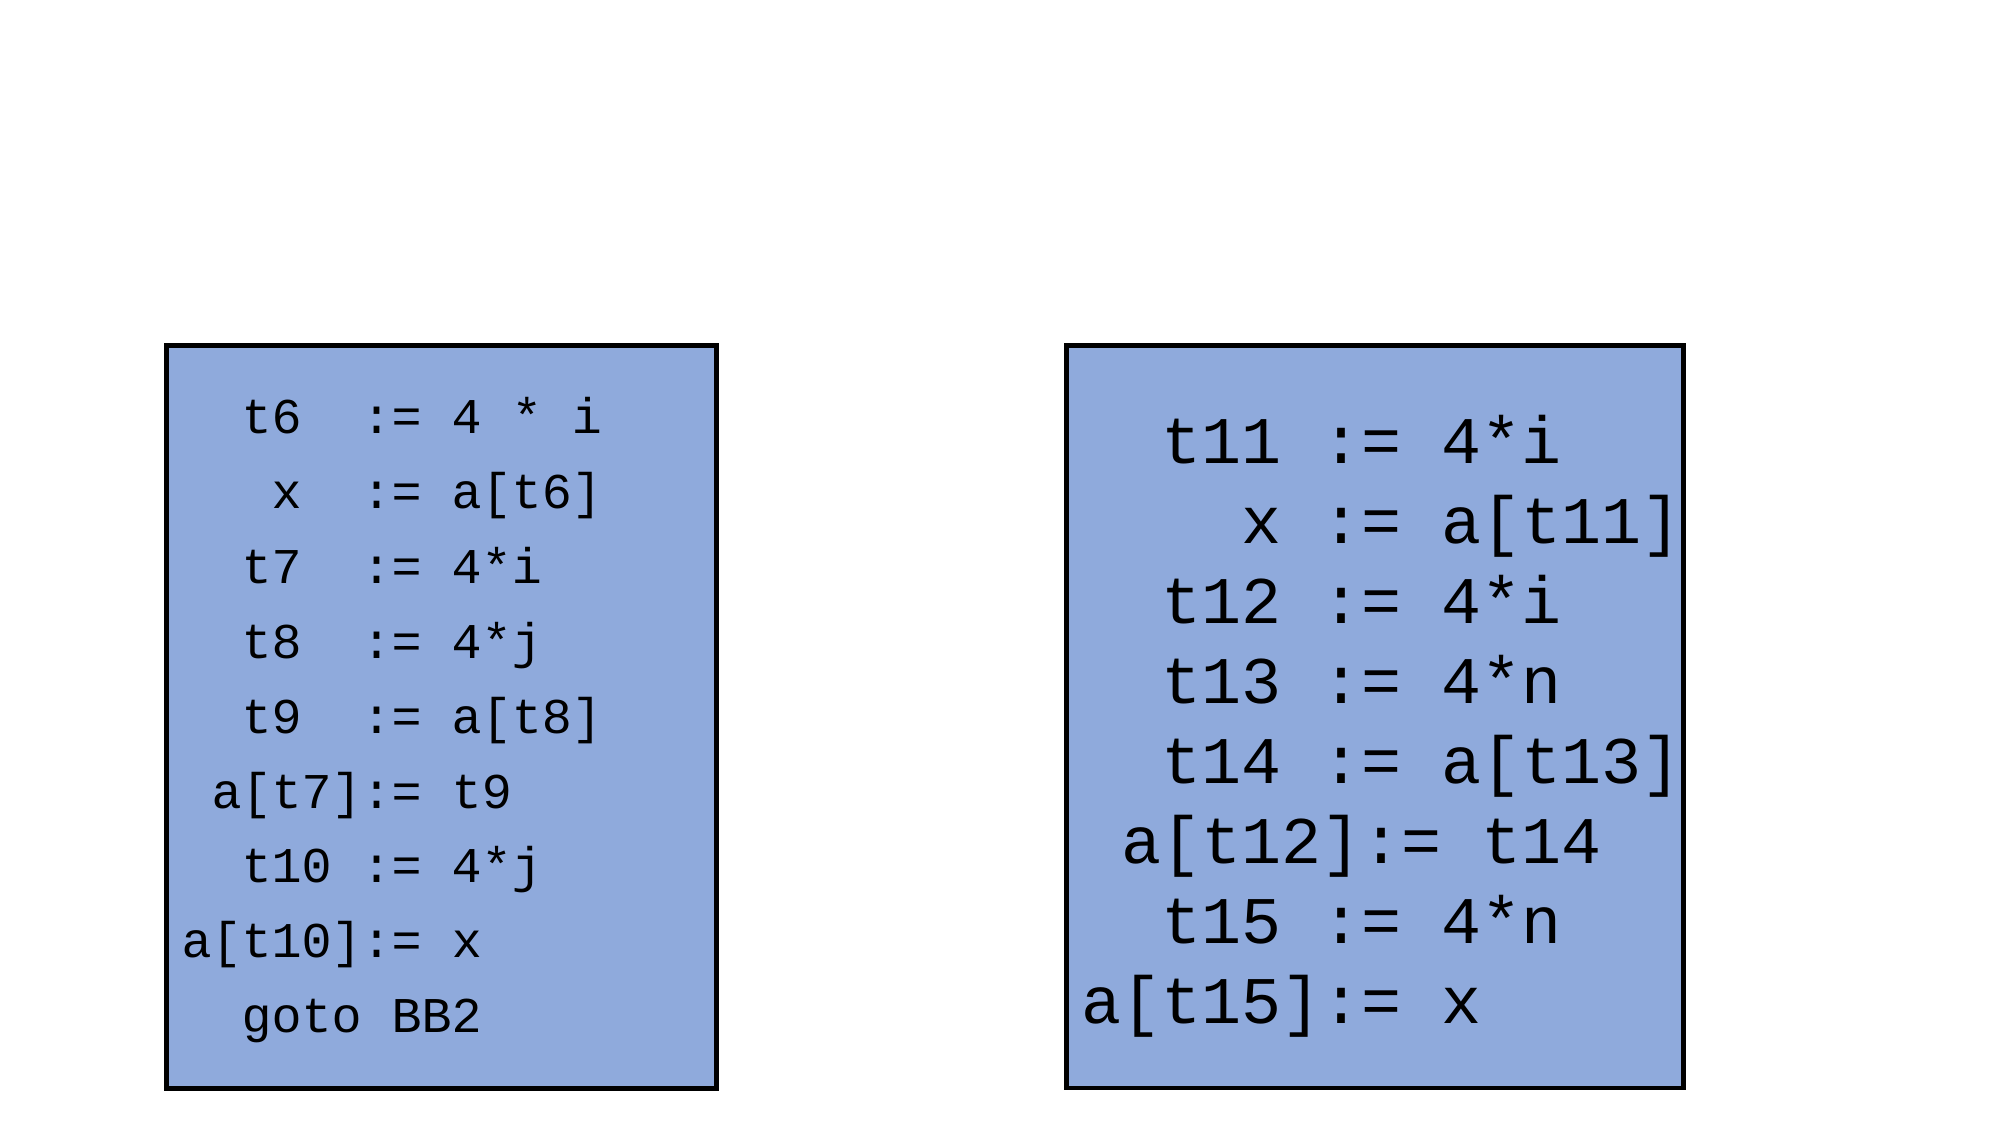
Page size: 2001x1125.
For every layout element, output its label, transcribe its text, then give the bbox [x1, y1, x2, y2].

list t6 := 4 * i x := a[t6] t7 := 4*i t8 := 4*j t9 := a[t8] a[t7]:= t9 t10 := 4*j a[t10]:= x goto BB2 [166, 345, 717, 1089]
text_box t11 := 4*i x := a[t11] t12 := 4*i t13 := 4*n t14 := a[t13] a[t12]:= t14 t15 := 4*n a[t15]:= x [1066, 345, 1684, 1089]
